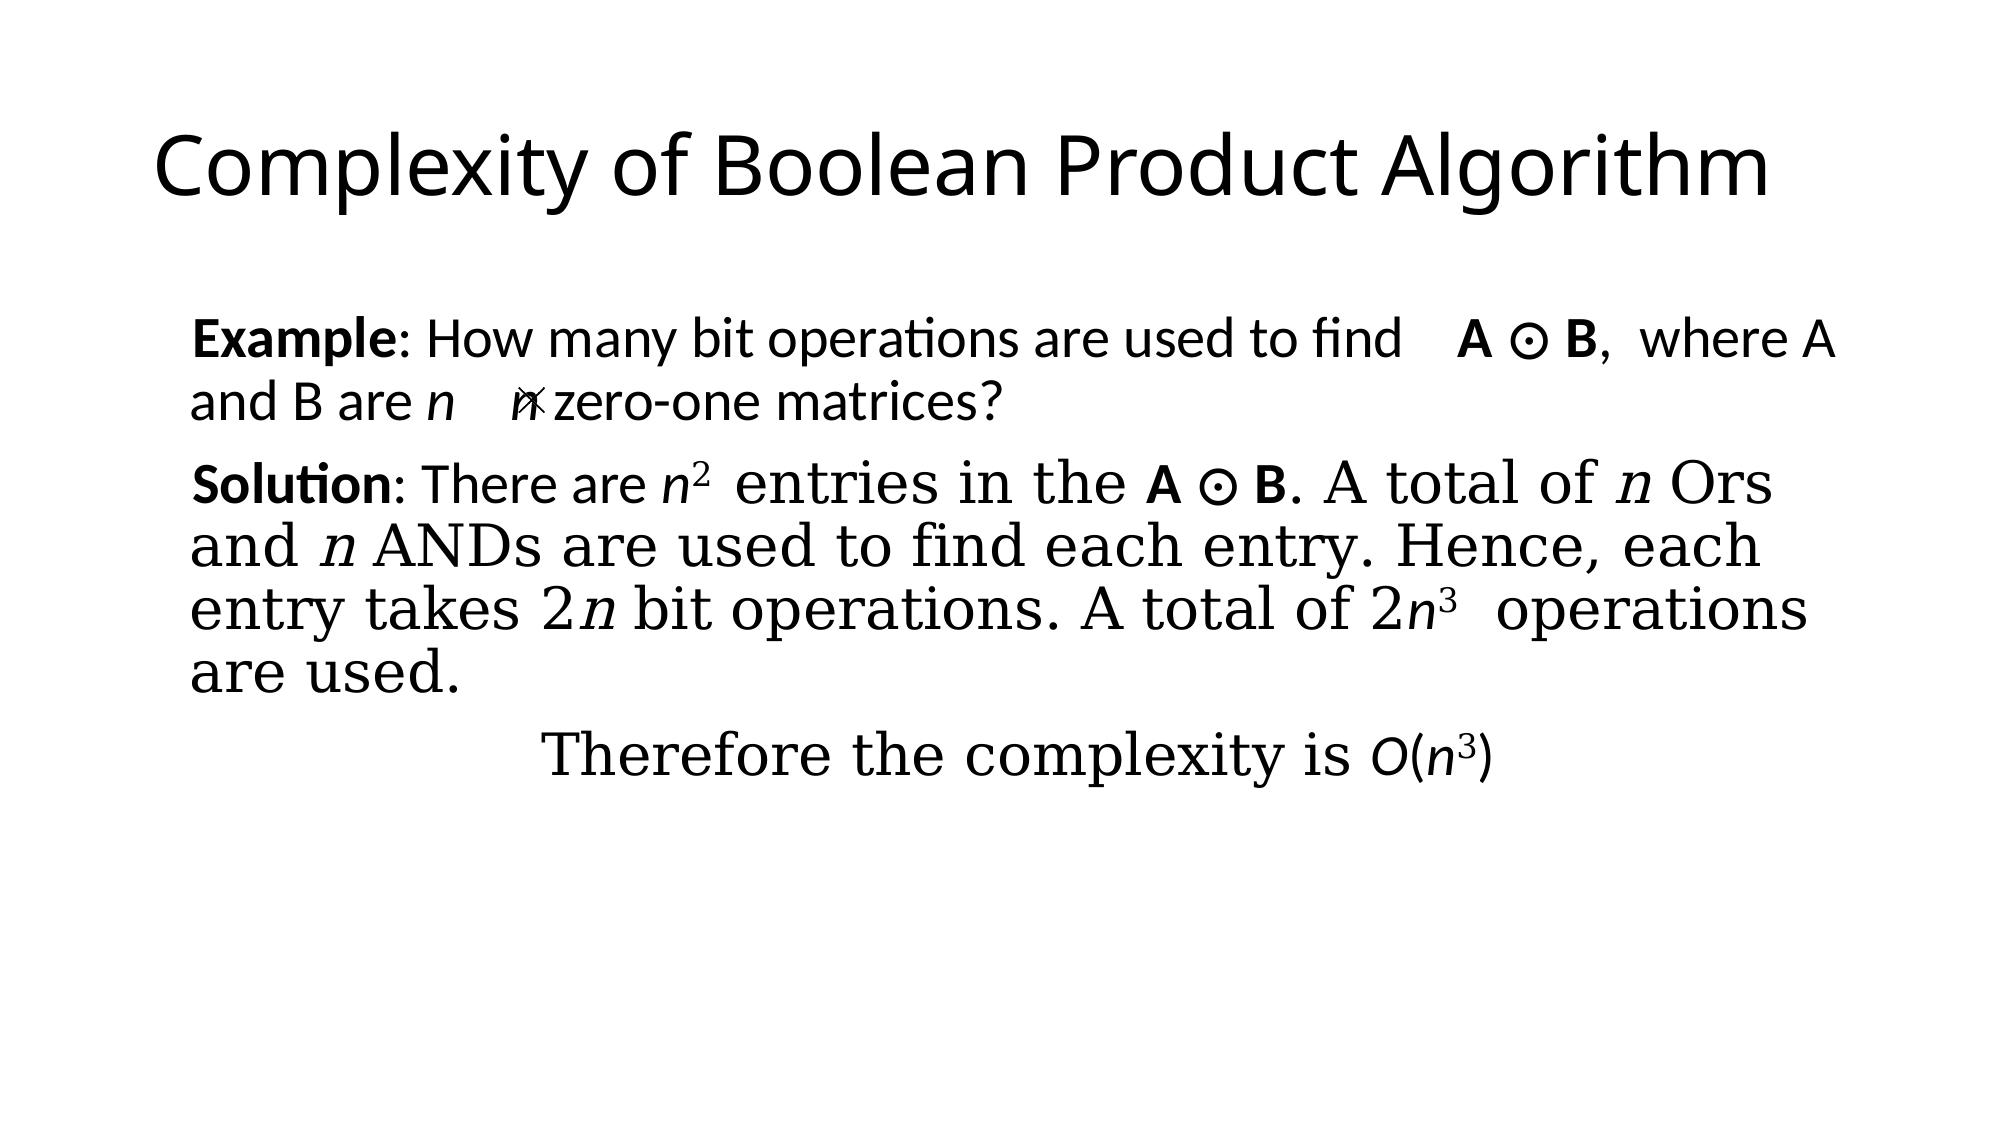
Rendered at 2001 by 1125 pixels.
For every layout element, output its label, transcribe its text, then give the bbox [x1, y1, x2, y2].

picture [518, 387, 545, 413]
title Complexity of Boolean Product Algorithm [137, 59, 1863, 278]
list Example: How many bit operations are used to find A ⊙ B, where A and B are n n zero-one matrices? Solution: There are n2 entries in the A ⊙ B. A total of n Ors and n ANDs are used to find each entry. Hence, each entry takes 2n bit operations. A total of 2n3 operations are used. Therefore the complexity is O(n3) [137, 299, 1863, 1014]
